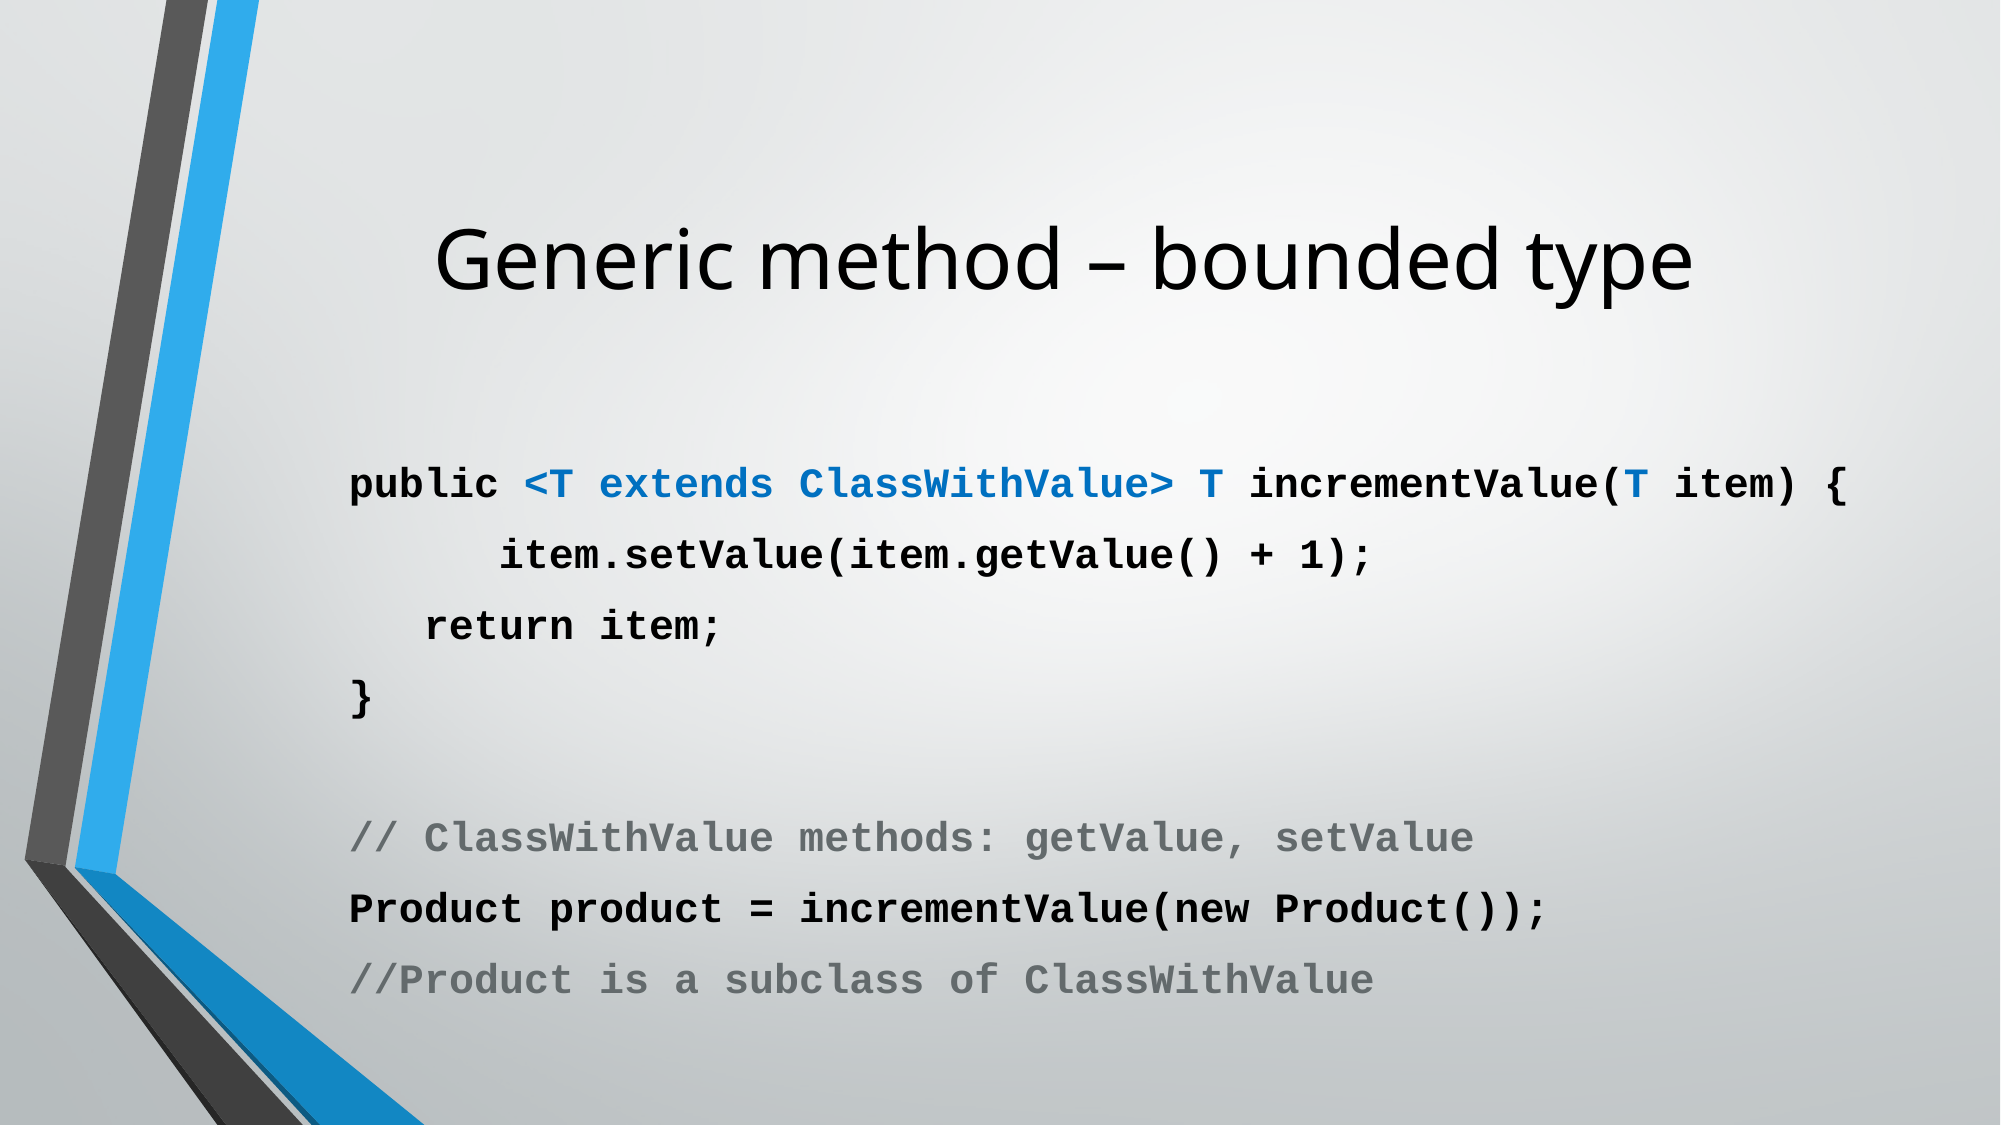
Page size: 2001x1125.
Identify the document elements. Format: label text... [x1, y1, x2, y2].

list public <T extends ClassWithValue> T incrementValue(T item) { item.setValue(item.getValue() + 1); return item; } // ClassWithValue methods: getValue, setValue Product product = incrementValue(new Product()); //Product is a subclass of ClassWithValue [333, 437, 1887, 1021]
title Generic method – bounded type [243, 112, 1887, 400]
